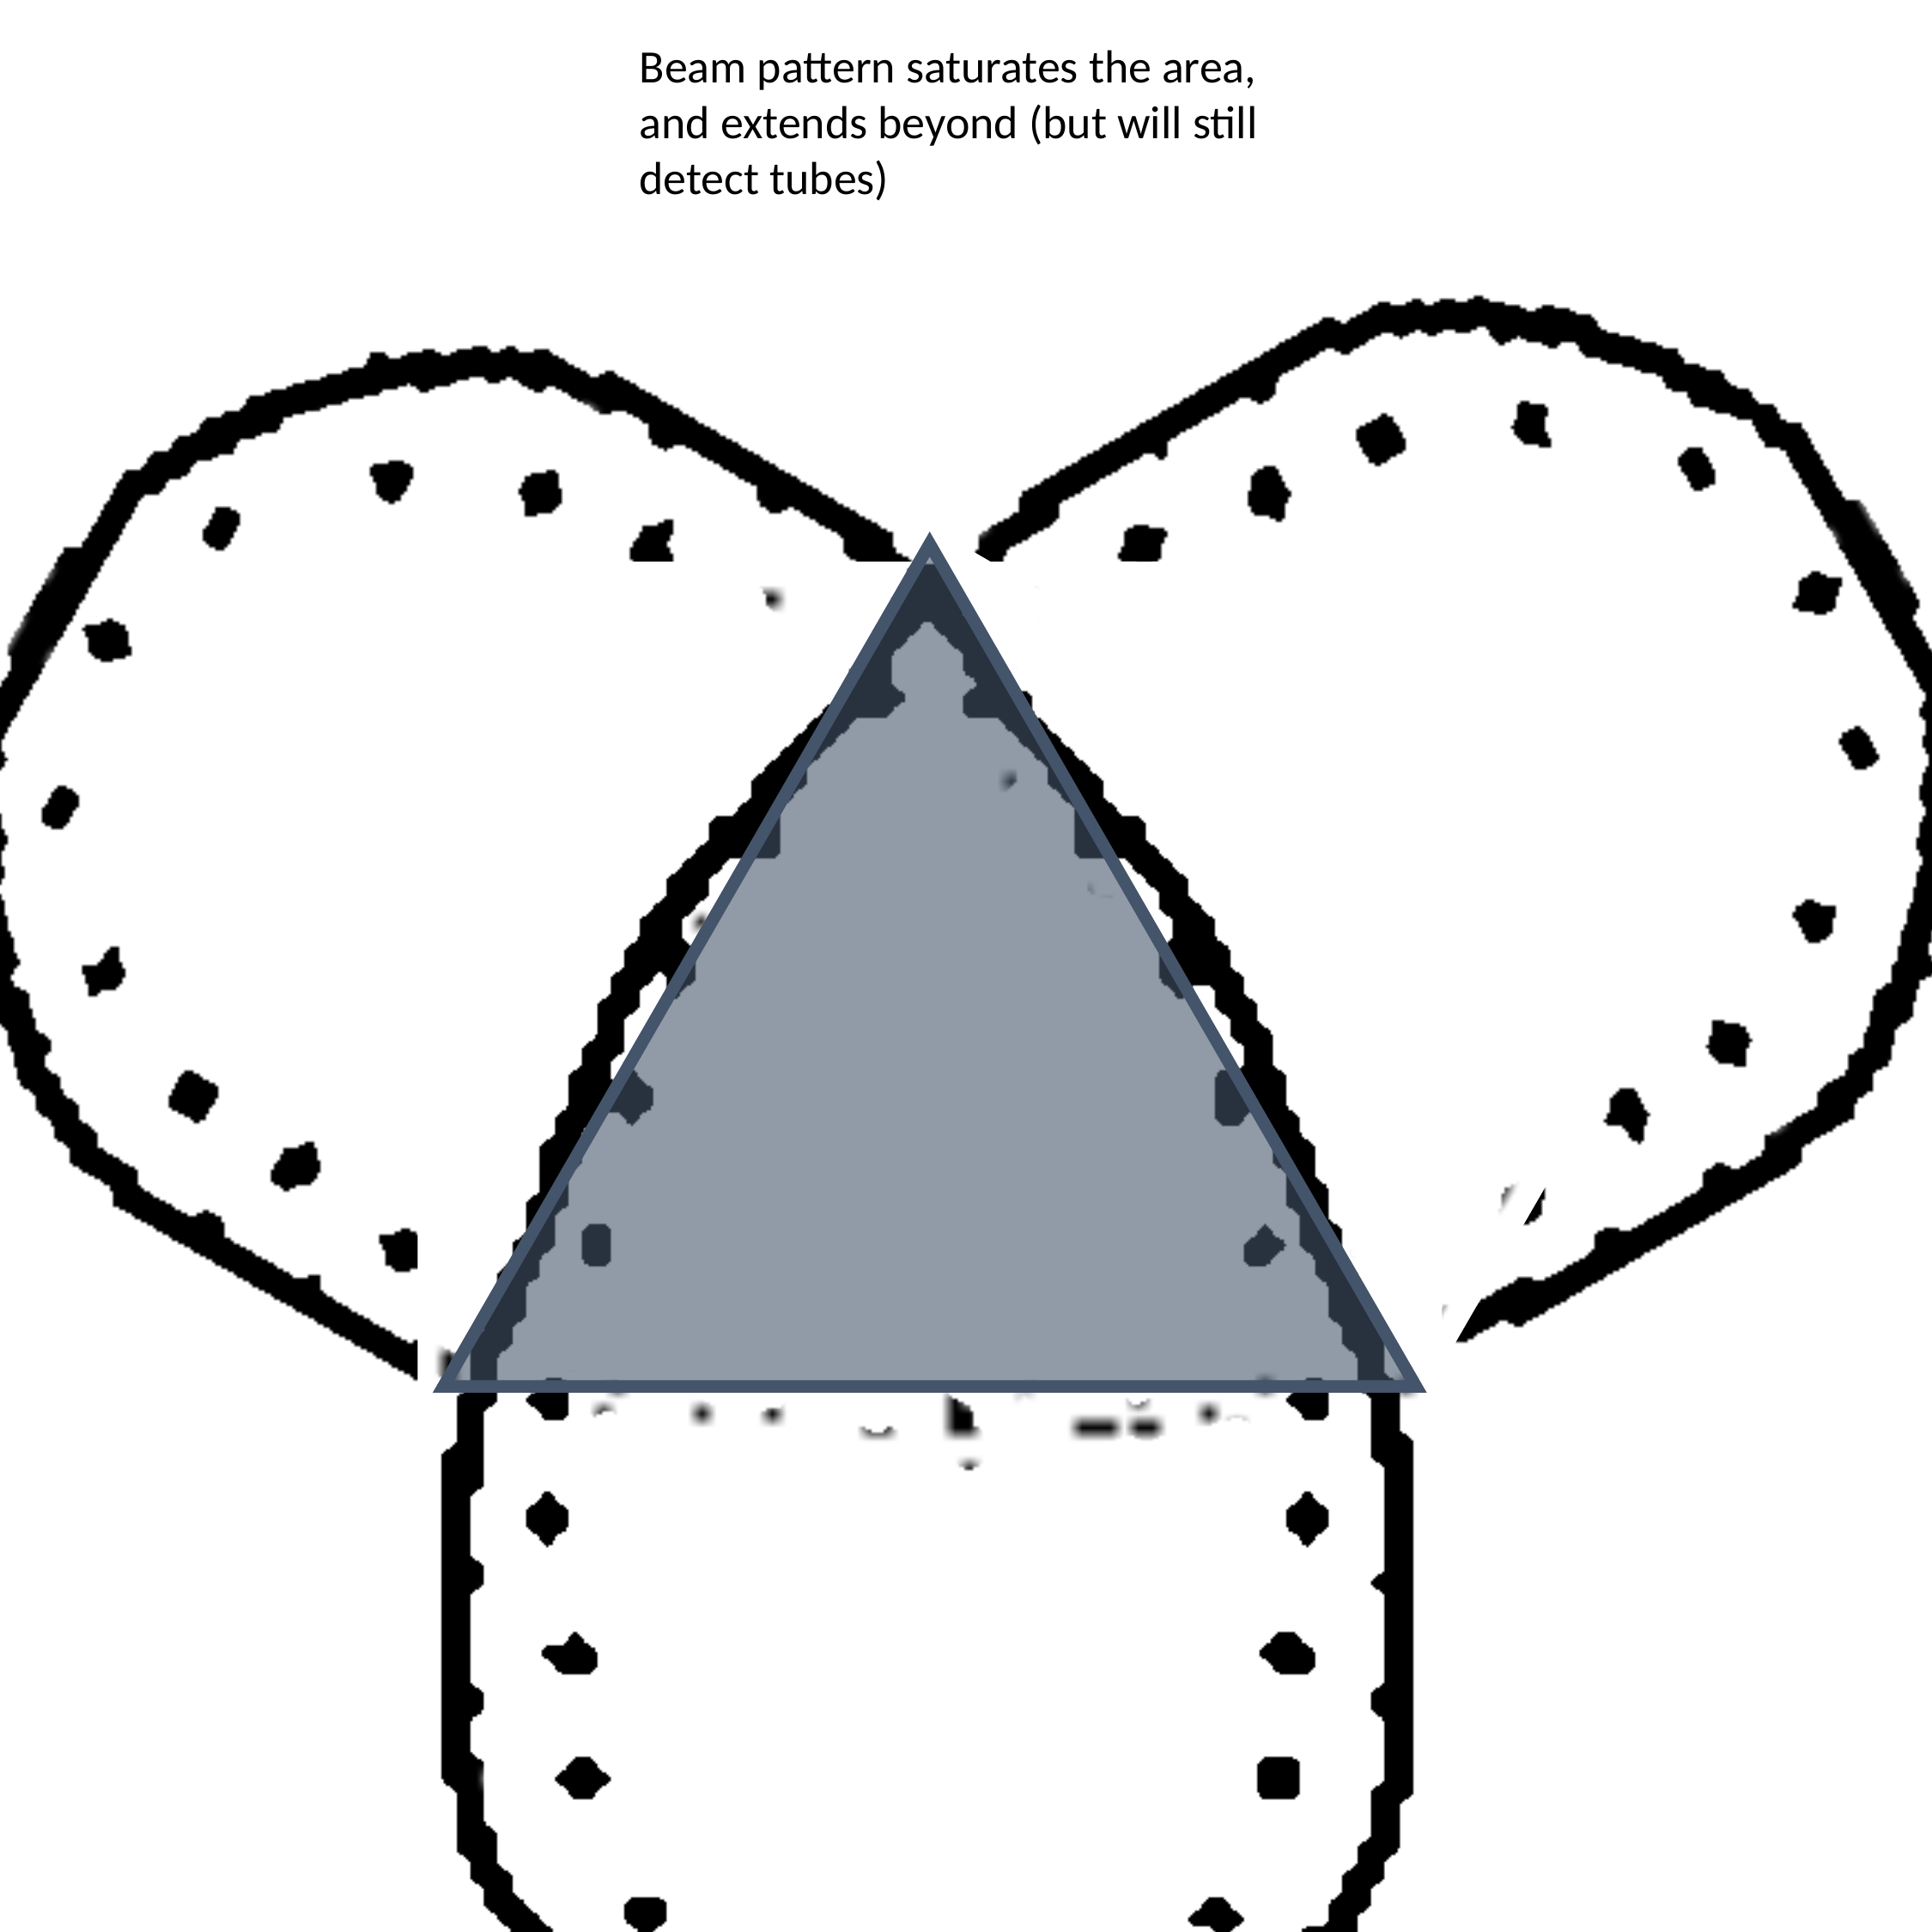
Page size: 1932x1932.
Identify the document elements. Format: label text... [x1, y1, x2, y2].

picture [195, 113, 1729, 1932]
text_box Beam pattern saturates the area, and extends beyond (but will still detect tubes) [627, 30, 1305, 165]
